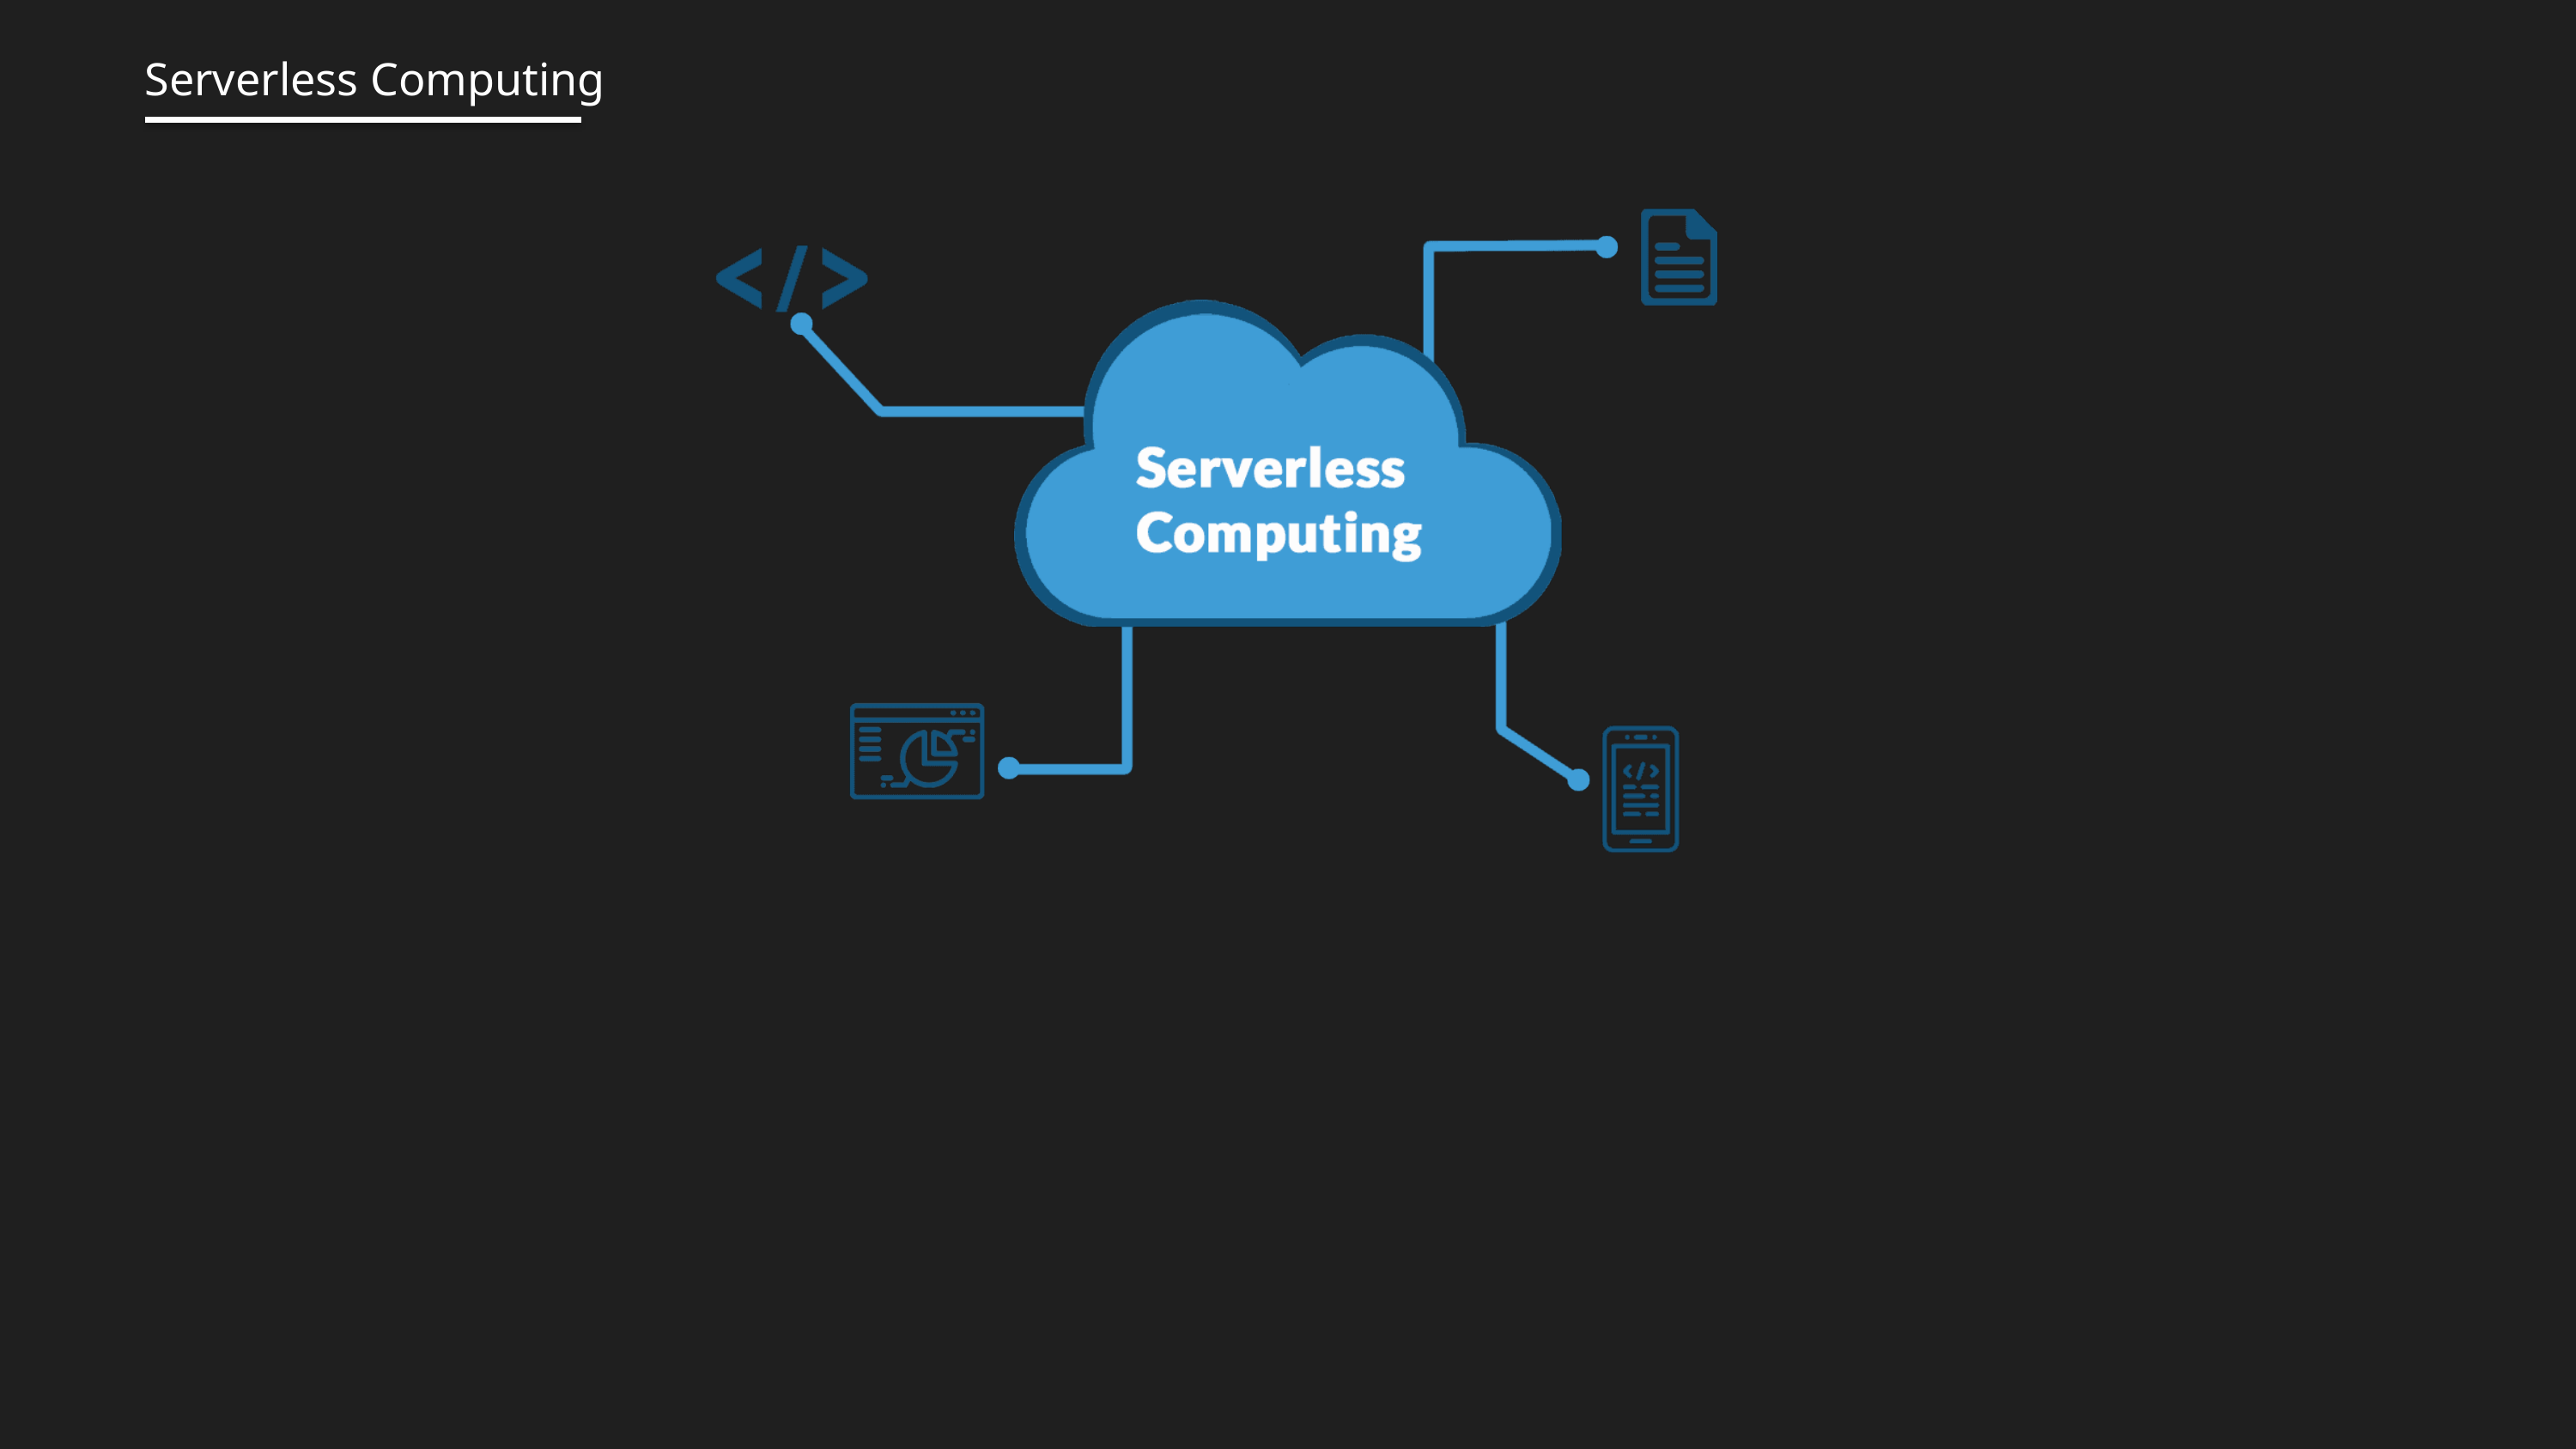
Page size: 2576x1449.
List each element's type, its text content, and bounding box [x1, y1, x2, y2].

picture [680, 187, 1896, 867]
text_box Serverless Computing [144, 61, 952, 105]
